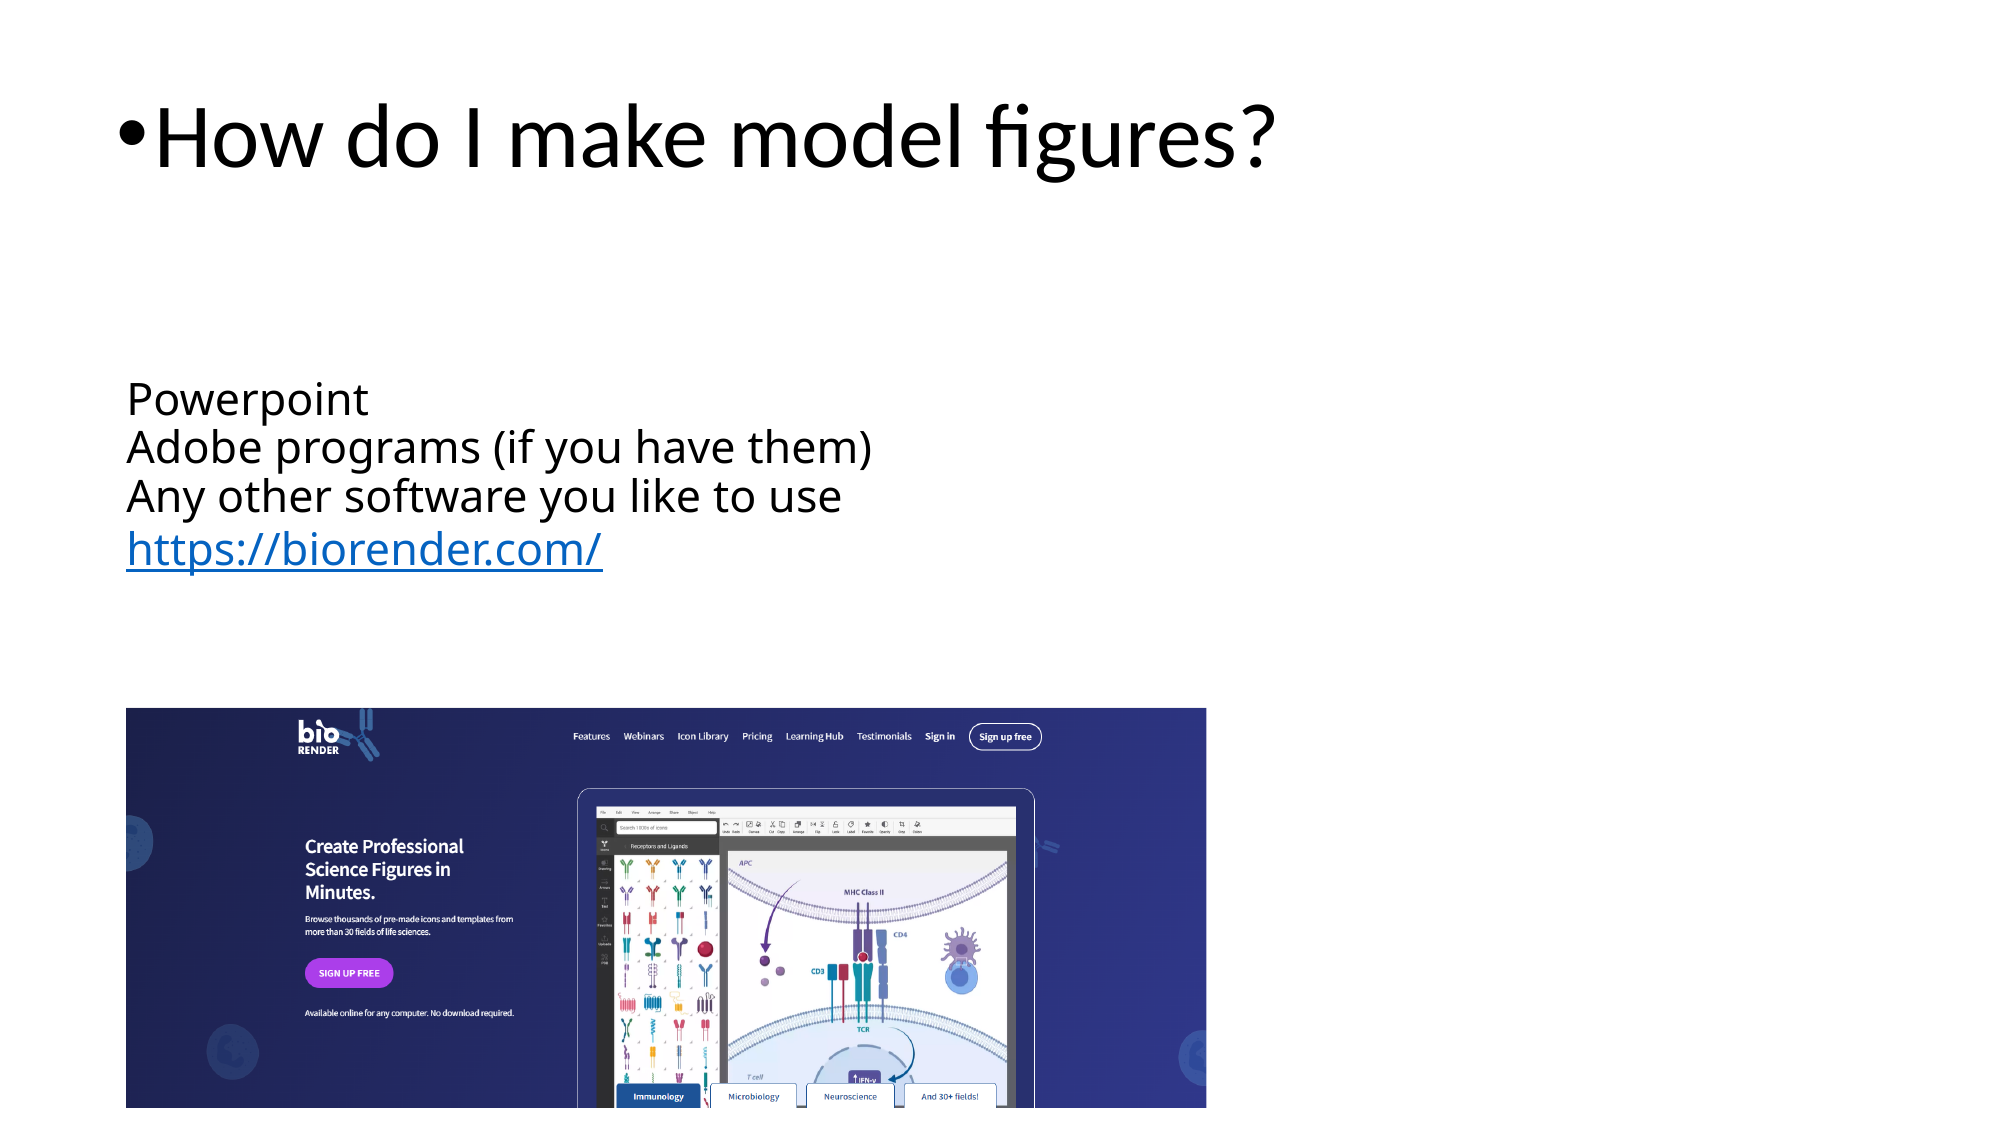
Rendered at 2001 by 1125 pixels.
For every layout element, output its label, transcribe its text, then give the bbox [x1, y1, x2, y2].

picture [126, 704, 1207, 1108]
list How do I make model figures? [101, 80, 1827, 237]
title Powerpoint Adobe programs (if you have them) Any other software you like to use https://biorender.com/ [111, 367, 1837, 586]
